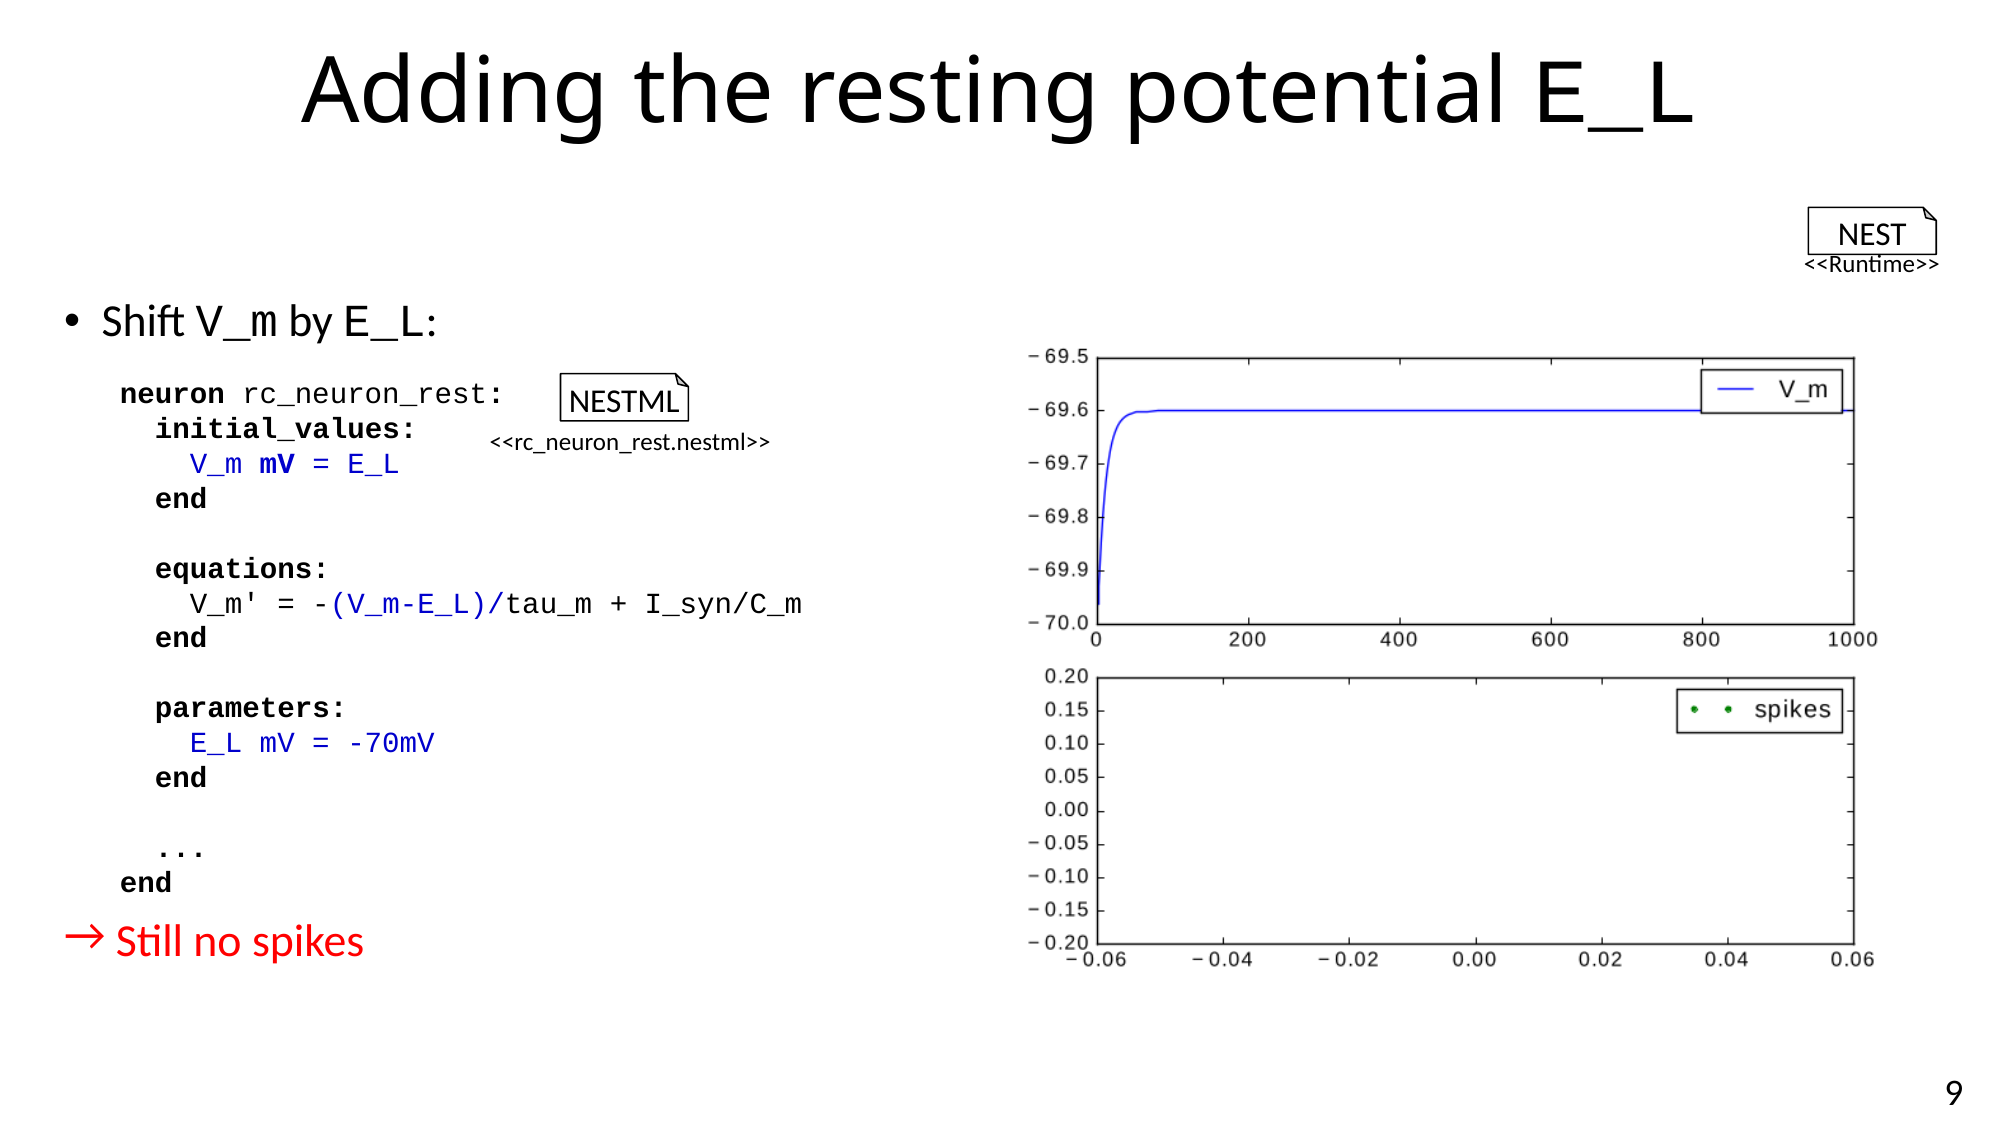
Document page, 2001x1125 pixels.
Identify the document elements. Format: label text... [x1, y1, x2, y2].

picture [974, 284, 1956, 1021]
text_box Shift V_m by E_L: Still no spikes [49, 126, 1775, 1125]
text_box neuron rc_neuron_rest: initial_values: V_m mV = E_L end equations: V_m' = -(V_m-E_L)/tau_m + I_syn/C_m end parameters: E_L mV = -70mV end ... end [105, 366, 818, 906]
text_box NEST [1808, 207, 1937, 239]
text_box <<rc_neuron_rest.nestml>> [474, 418, 787, 464]
text_box <<Runtime>> [1789, 239, 1956, 284]
text_box Adding the resting potential E_L [137, 30, 1863, 157]
text_box NESTML [560, 373, 689, 418]
